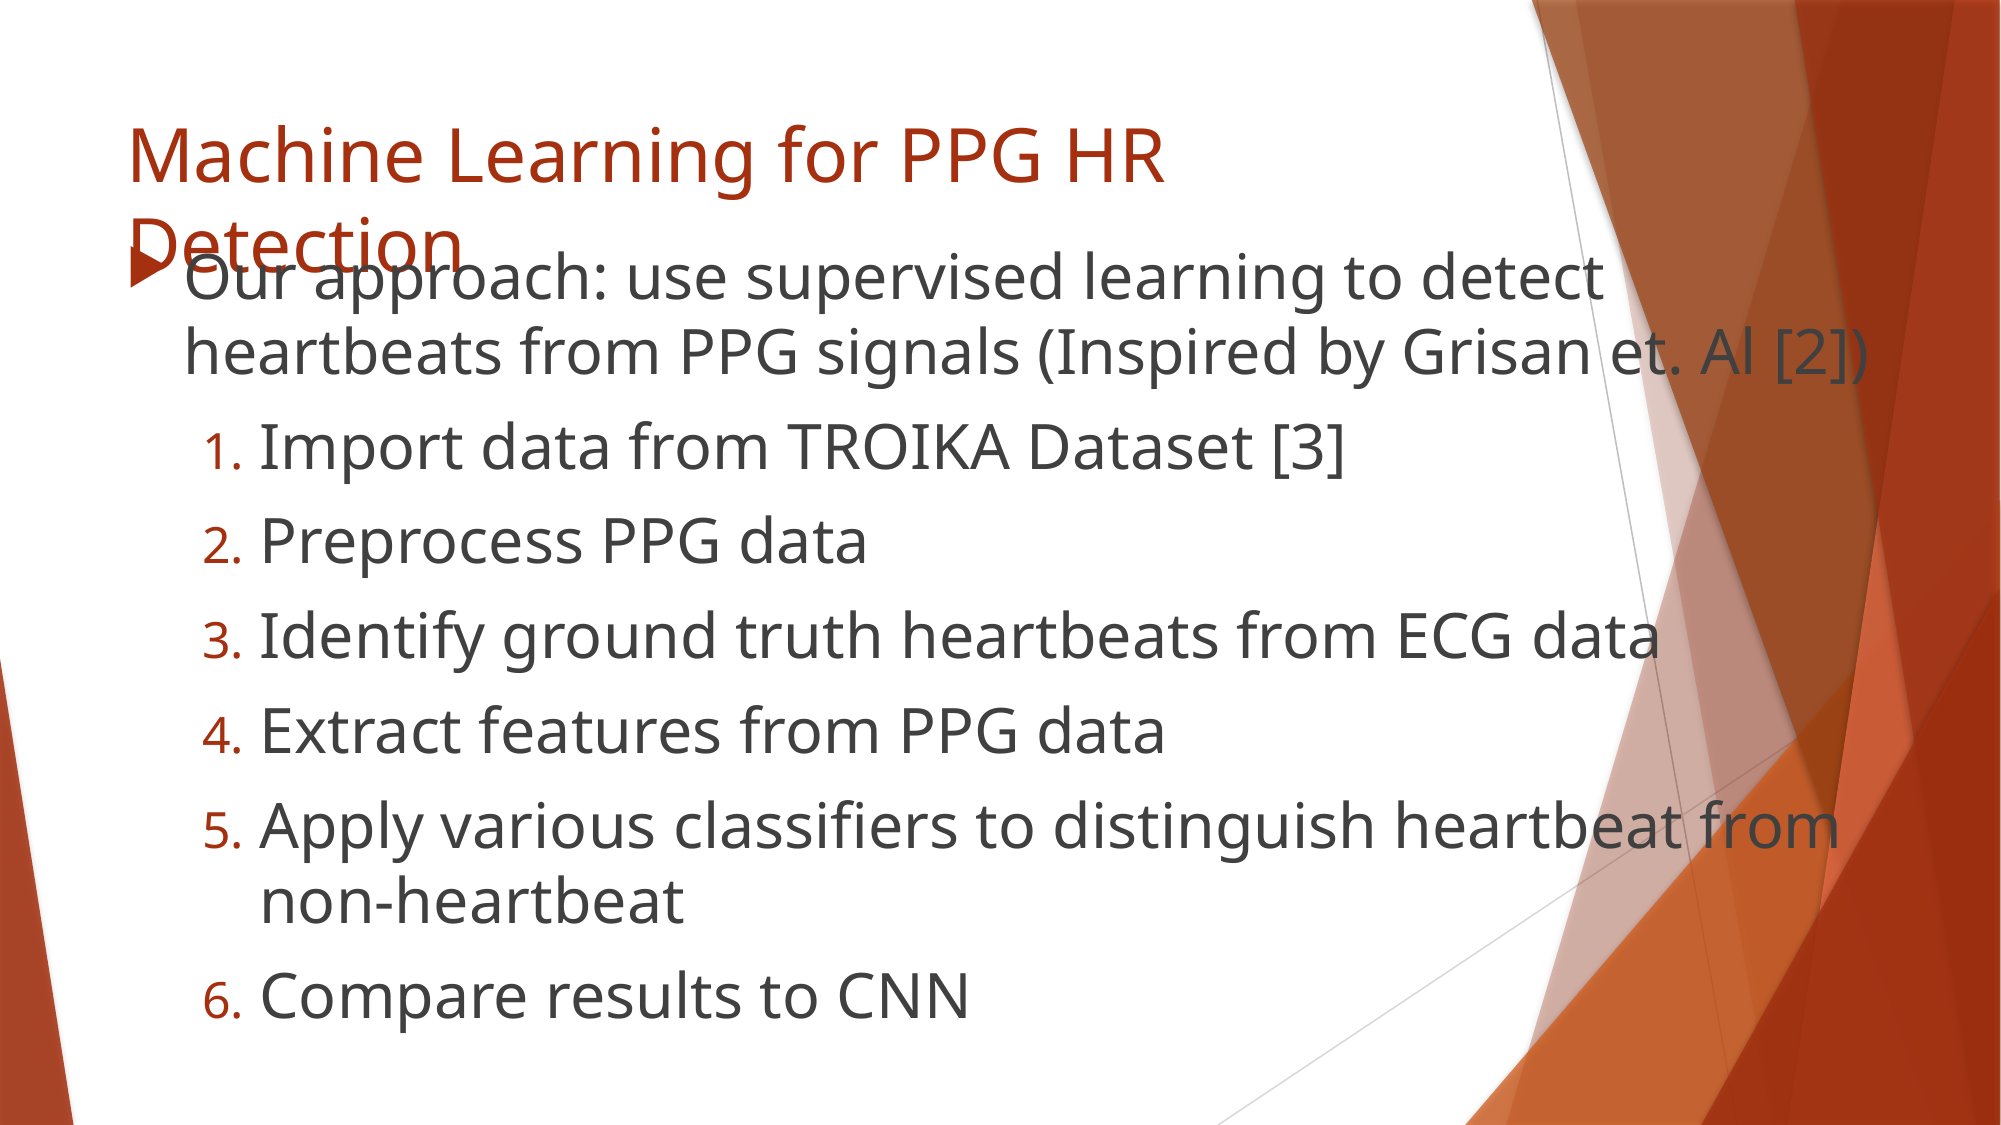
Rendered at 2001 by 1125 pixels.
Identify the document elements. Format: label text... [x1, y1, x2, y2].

list Our approach: use supervised learning to detect heartbeats from PPG signals (Inspired by Grisan et. Al [2]) Import data from TROIKA Dataset [3] Preprocess PPG data Identify ground truth heartbeats from ECG data Extract features from PPG data Apply various classifiers to distinguish heartbeat from non-heartbeat Compare results to CNN [111, 228, 1889, 1067]
title Machine Learning for PPG HR Detection [111, 99, 1522, 228]
